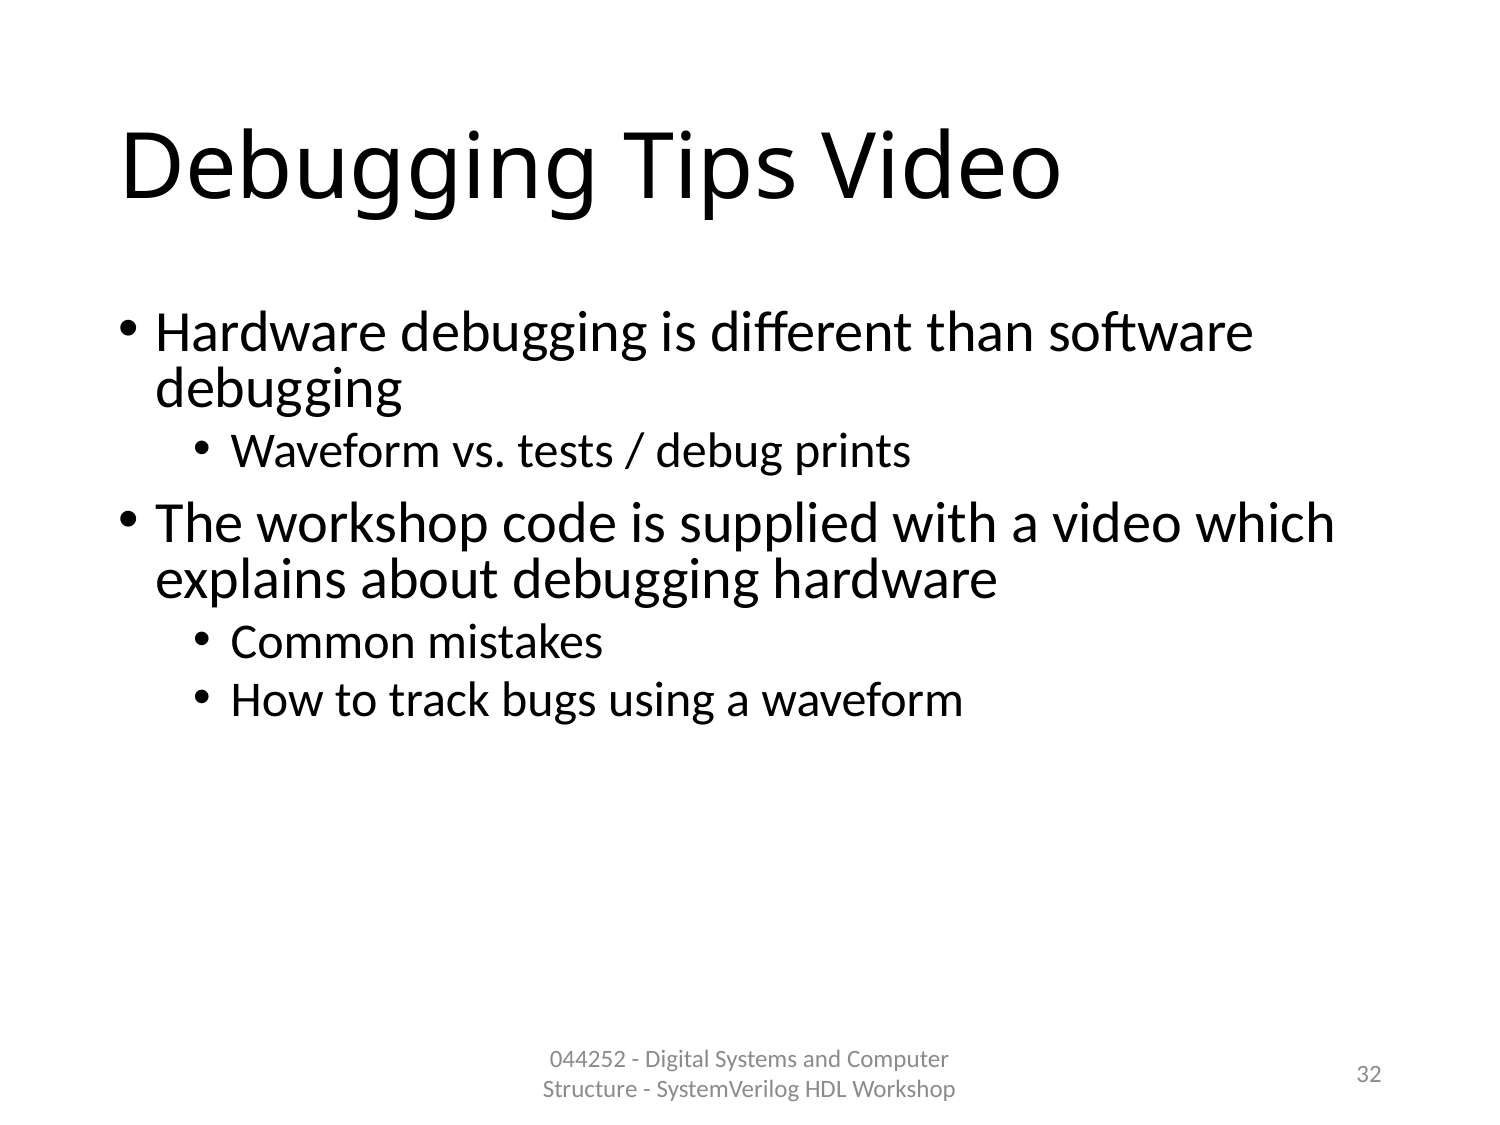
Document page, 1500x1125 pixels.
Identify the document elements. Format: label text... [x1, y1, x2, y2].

slide_number 32 [1059, 1042, 1397, 1103]
list Hardware debugging is different than software debugging Waveform vs. tests / debug prints The workshop code is supplied with a video which explains about debugging hardware Common mistakes How to track bugs using a waveform [103, 299, 1397, 1014]
title Debugging Tips Video [103, 59, 1397, 278]
footer 044252 - Digital Systems and Computer Structure - SystemVerilog HDL Workshop [496, 1042, 1004, 1103]
